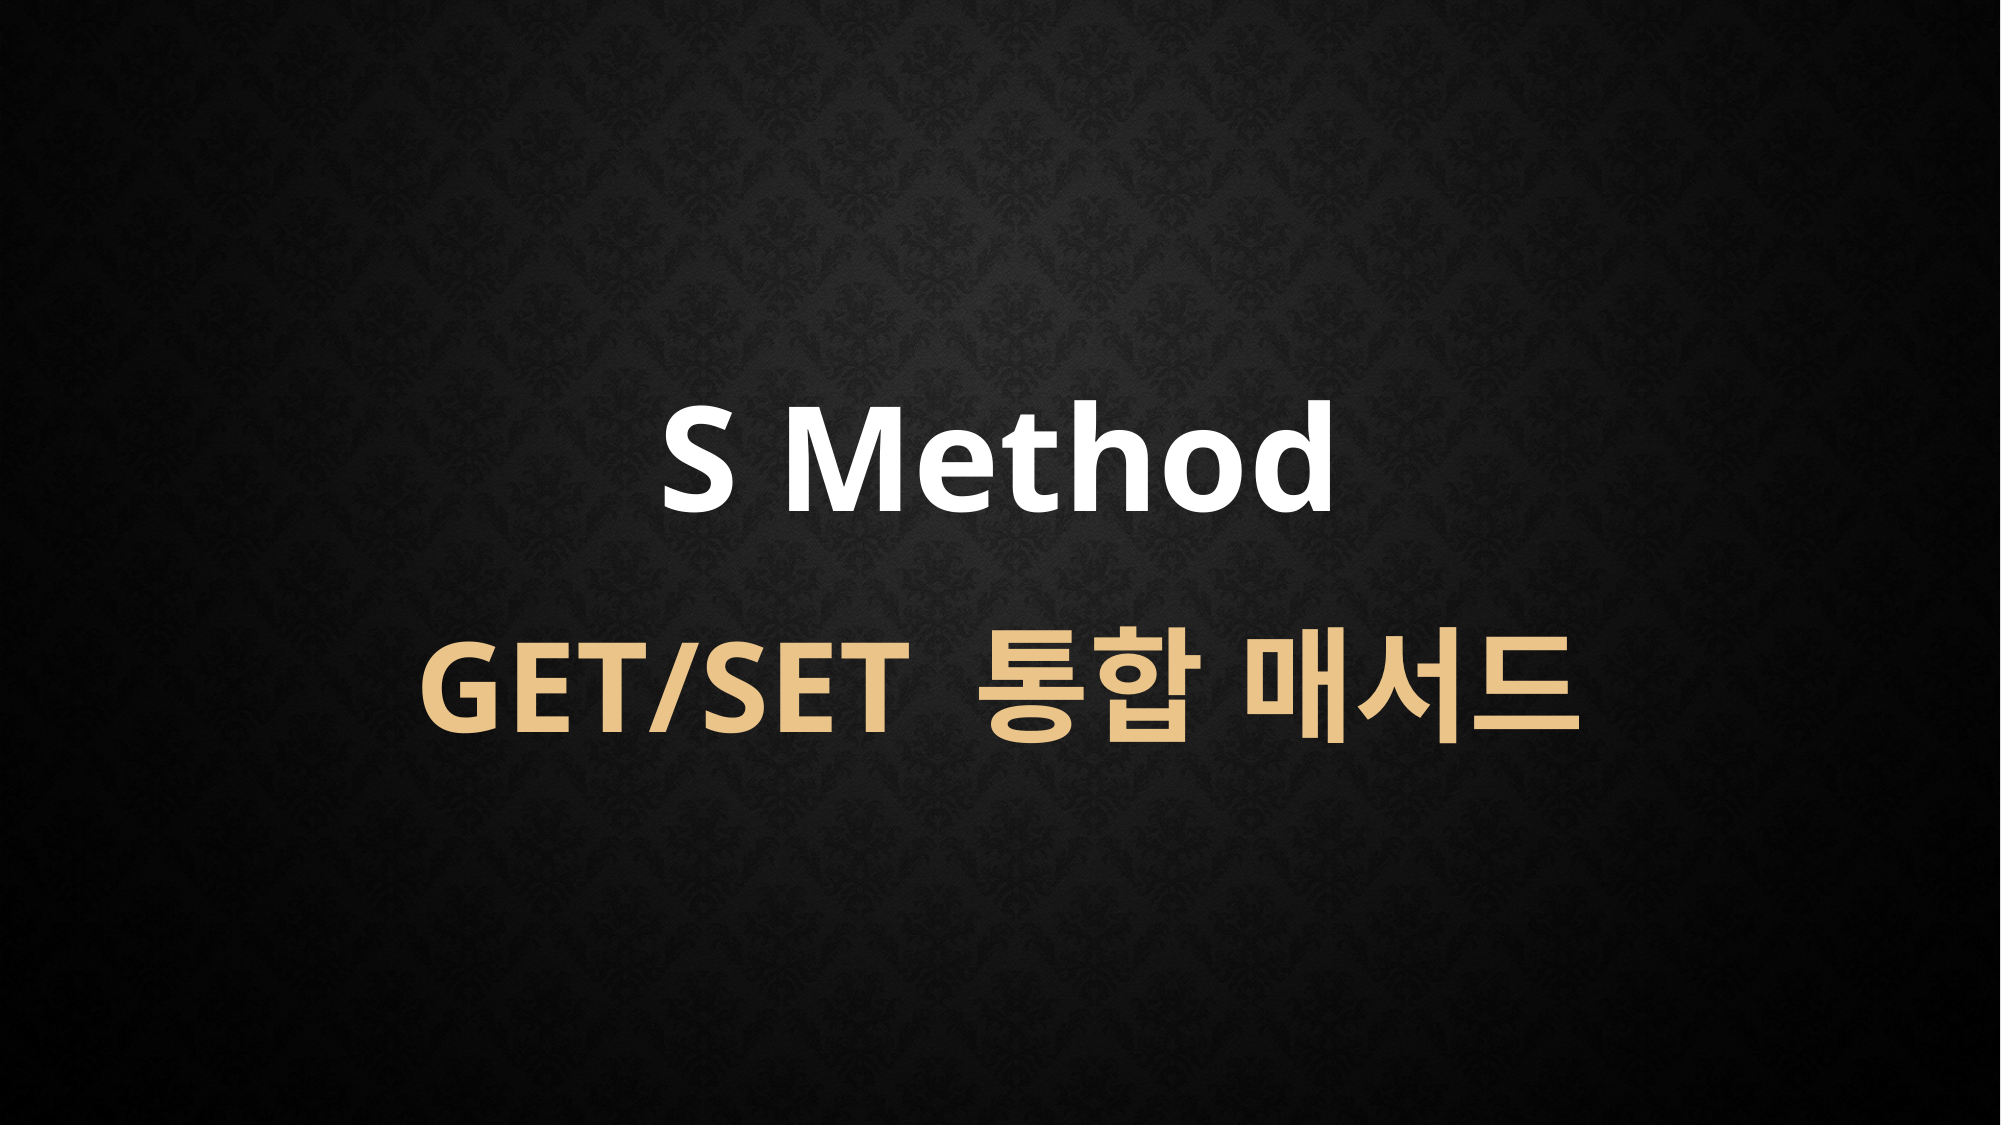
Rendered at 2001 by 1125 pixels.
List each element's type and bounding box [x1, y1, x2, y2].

text_box [470, 357, 1530, 768]
